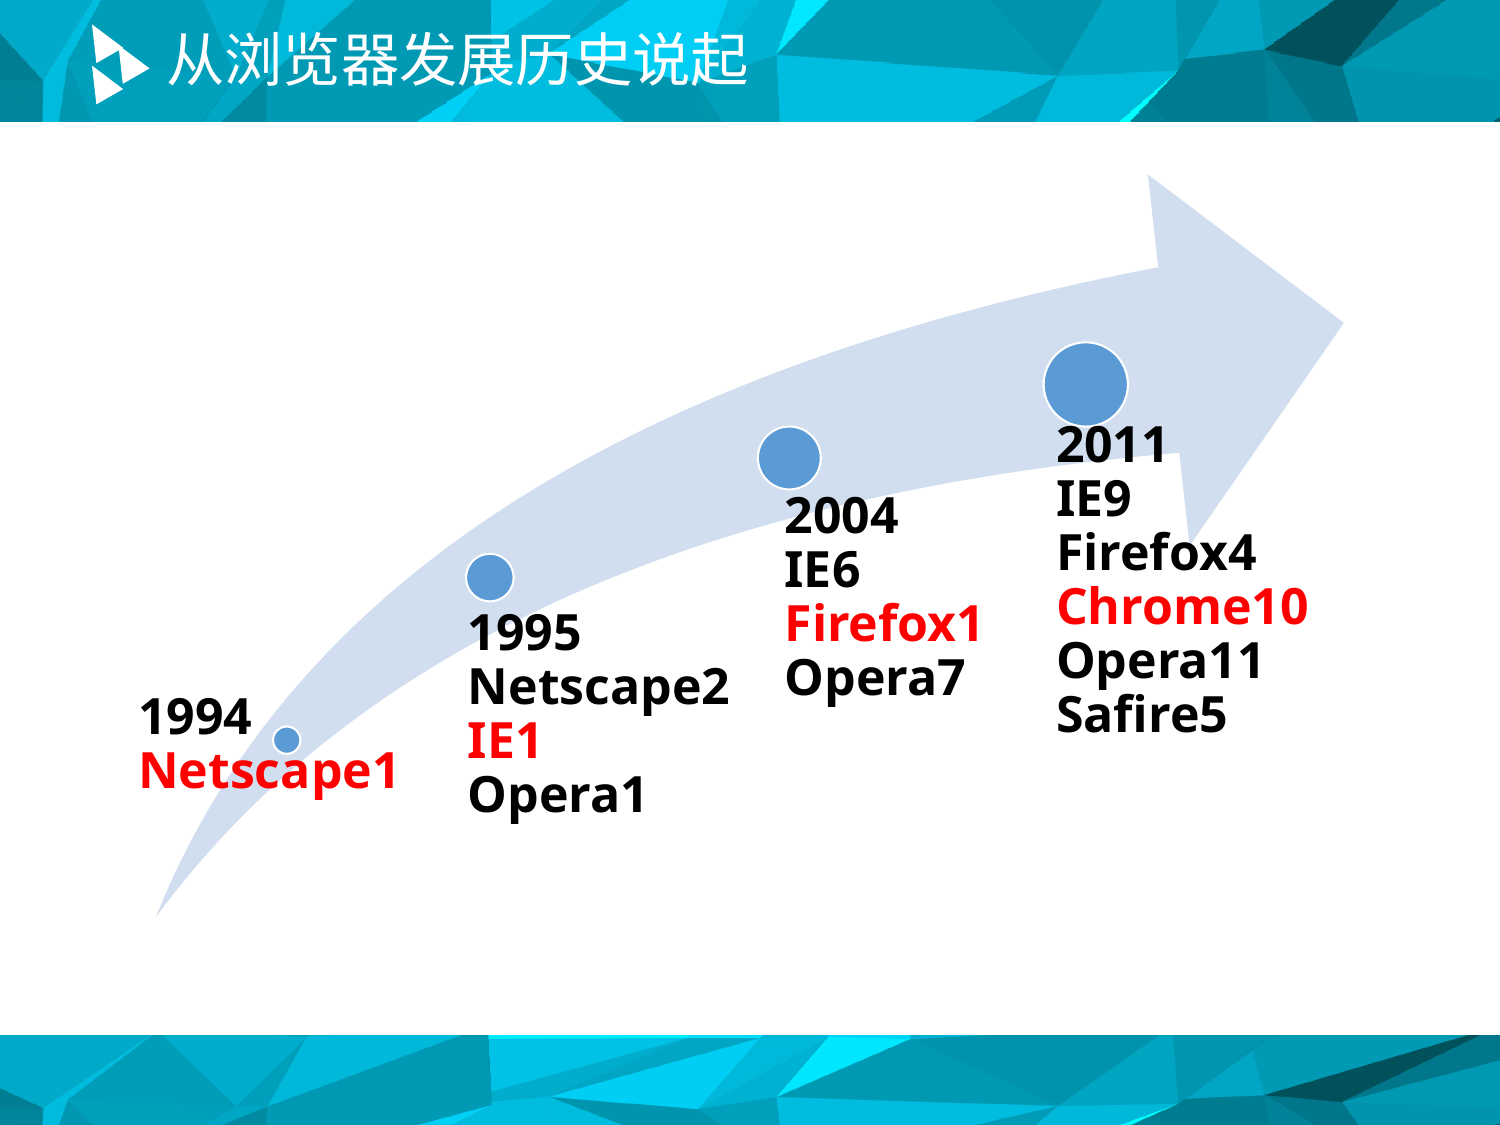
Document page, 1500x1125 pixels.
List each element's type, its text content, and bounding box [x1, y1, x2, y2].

picture [0, 0, 1500, 122]
title 从浏览器发展历史说起 [151, 11, 1446, 115]
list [74, 174, 1425, 917]
picture [0, 1035, 1500, 1125]
